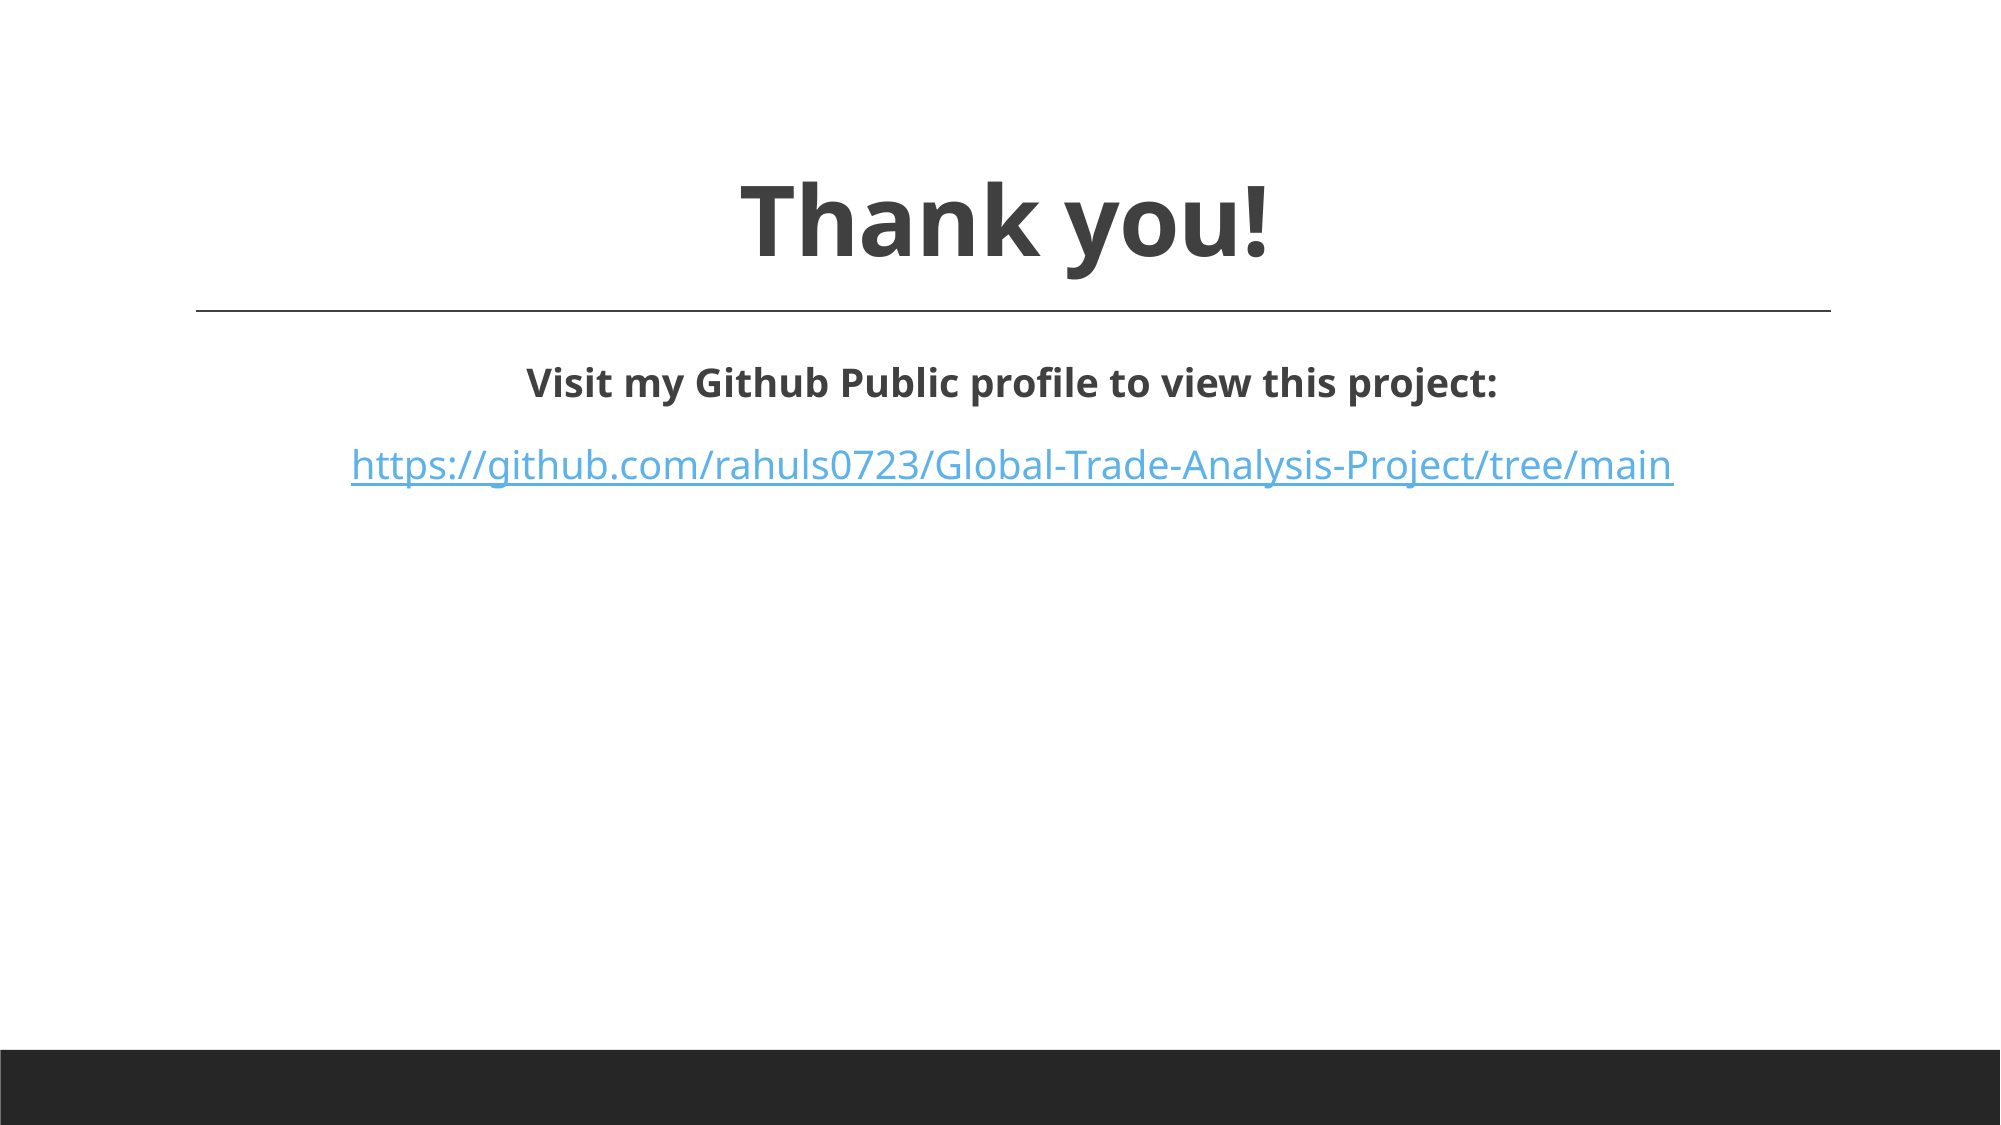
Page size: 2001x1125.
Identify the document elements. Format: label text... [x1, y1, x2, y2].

title Thank you! [180, 47, 1830, 285]
list Visit my Github Public profile to view this project: https://github.com/rahuls0723/Global-Trade-Analysis-Project/tree/main [180, 345, 1830, 963]
